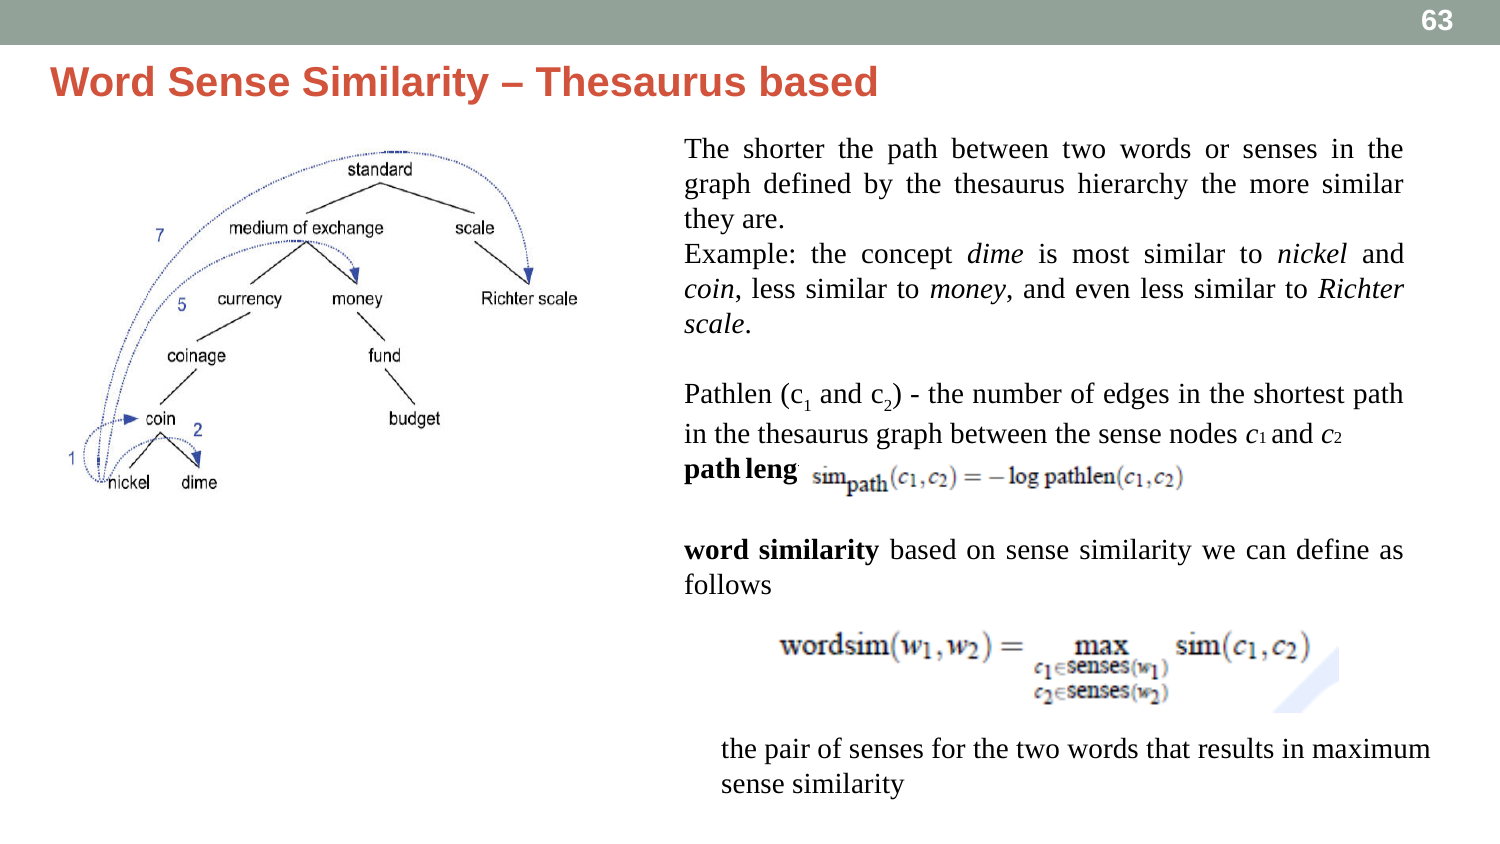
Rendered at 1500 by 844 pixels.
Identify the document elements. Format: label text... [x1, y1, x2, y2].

picture [799, 451, 1191, 503]
text_box Word Sense Similarity – Thesaurus based [35, 38, 1339, 123]
text_box The shorter the path between two words or senses in the graph defined by the thesaurus hierarchy the more similar they are. Example: the concept dime is most similar to nickel and coin, less similar to money, and even less similar to Richter scale. Pathlen (c1 and c2) - the number of edges in the shortest path in the thesaurus graph between the sense nodes c1 and c2 path length based similarity: [669, 122, 1420, 492]
text_box the pair of senses for the two words that results in maximum sense similarity [706, 721, 1457, 807]
picture [760, 617, 1339, 713]
picture [59, 146, 595, 500]
slide_number 63 [1405, 0, 1484, 38]
text_box word similarity based on sense similarity we can define as follows [669, 523, 1420, 608]
